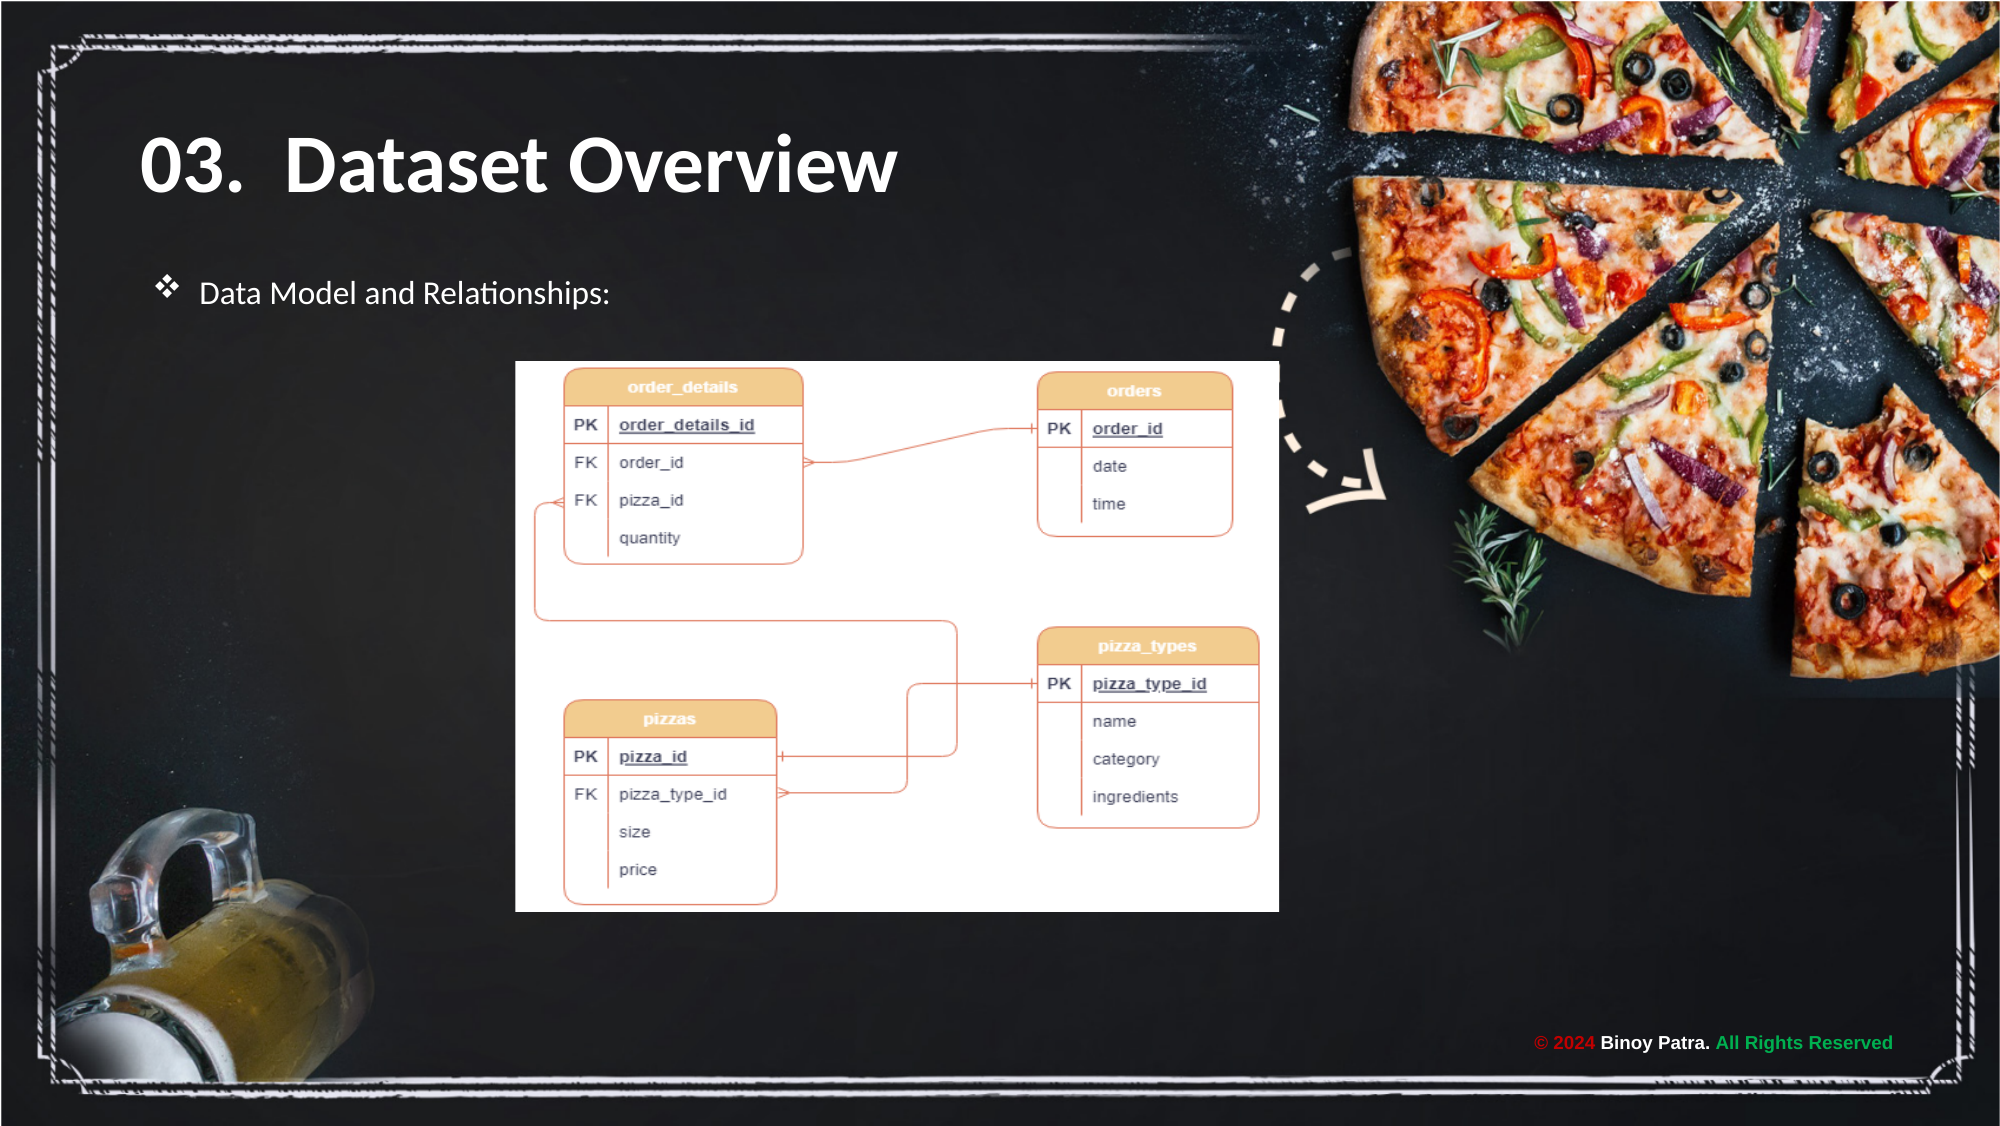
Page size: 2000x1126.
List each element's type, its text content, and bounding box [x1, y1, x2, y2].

text_box 03. Dataset Overview [125, 101, 1212, 217]
text_box © 2024 Binoy Patra. All Rights Reserved [1519, 1023, 1922, 1061]
picture [3, 2, 2000, 1126]
text_box Data Model and Relationships: [137, 255, 1379, 340]
